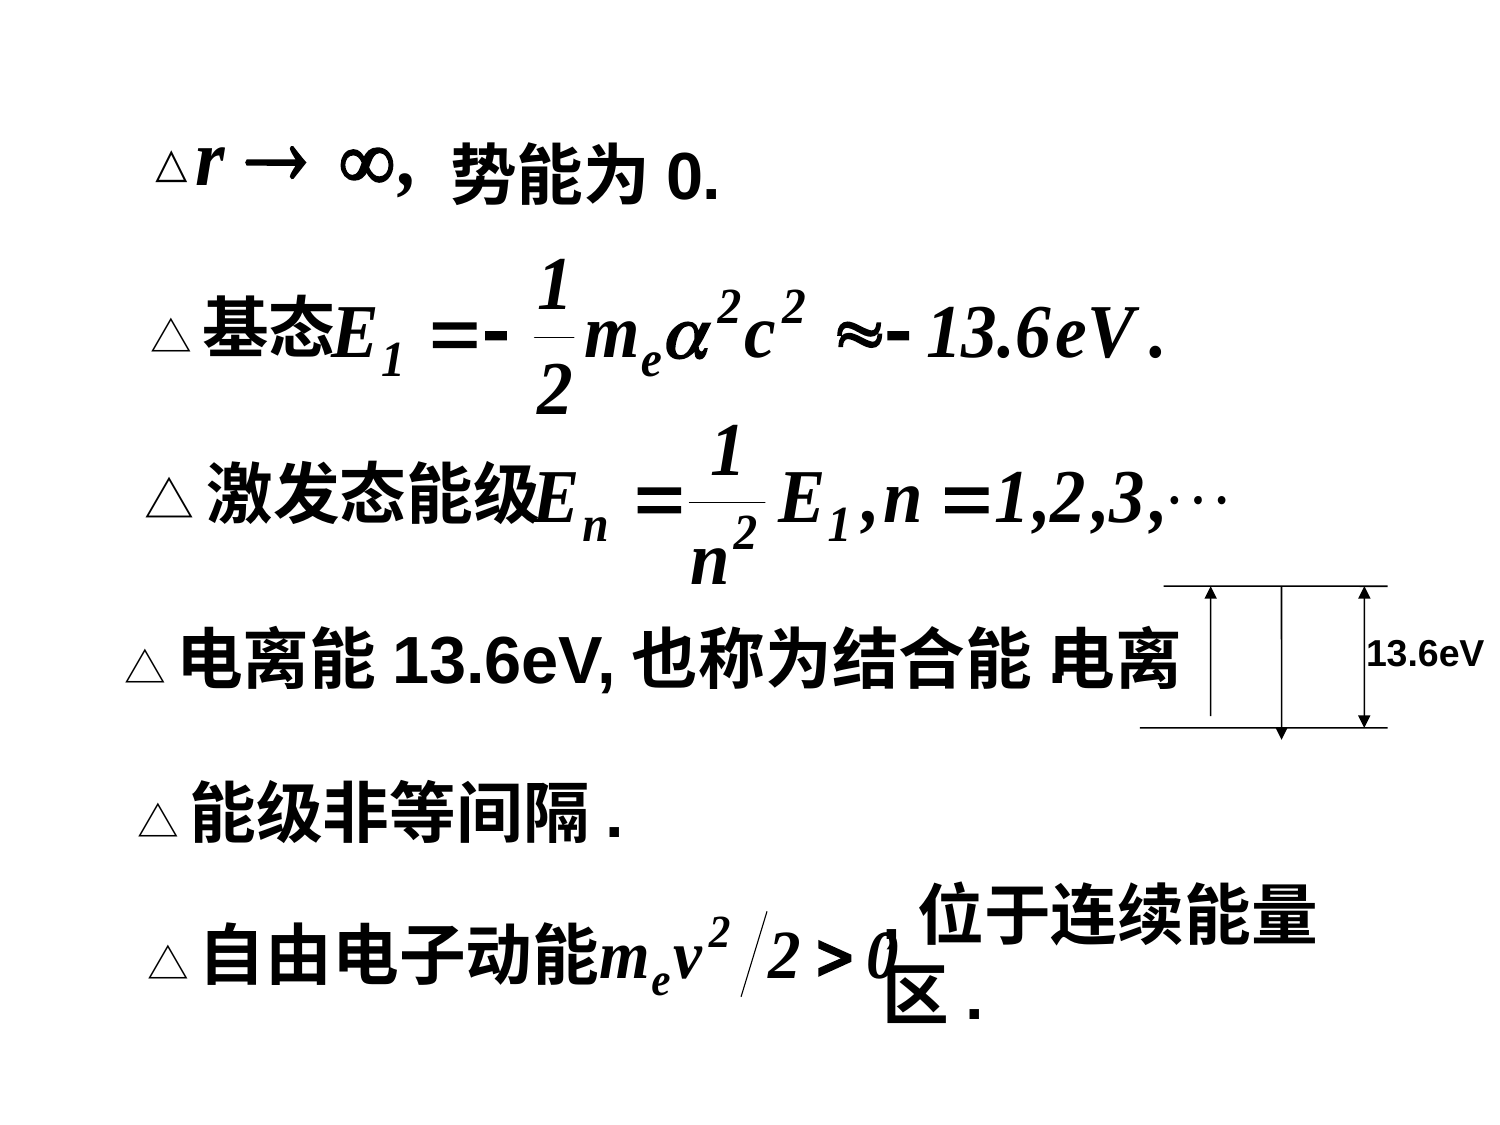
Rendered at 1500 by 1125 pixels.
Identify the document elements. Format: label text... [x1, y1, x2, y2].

text_box [1275, 586, 1288, 740]
text_box [1358, 586, 1371, 621]
text_box [1358, 682, 1371, 728]
text_box △能级非等间隔. [122, 763, 639, 859]
text_box △基态 [135, 278, 319, 374]
text_box 电离 [1033, 609, 1199, 705]
text_box △电离能13.6eV,也称为结合能. [109, 609, 1033, 705]
text_box △ [140, 128, 203, 194]
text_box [324, 243, 1164, 422]
text_box △自由电子动能 [132, 905, 594, 1000]
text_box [525, 408, 1235, 592]
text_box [191, 137, 417, 205]
text_box ,位于连续能量区. [868, 865, 1430, 1040]
text_box 13.6eV [1351, 621, 1500, 682]
text_box △激发态能级 [129, 444, 520, 539]
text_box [596, 904, 904, 1002]
text_box 势能为0. [435, 125, 737, 221]
